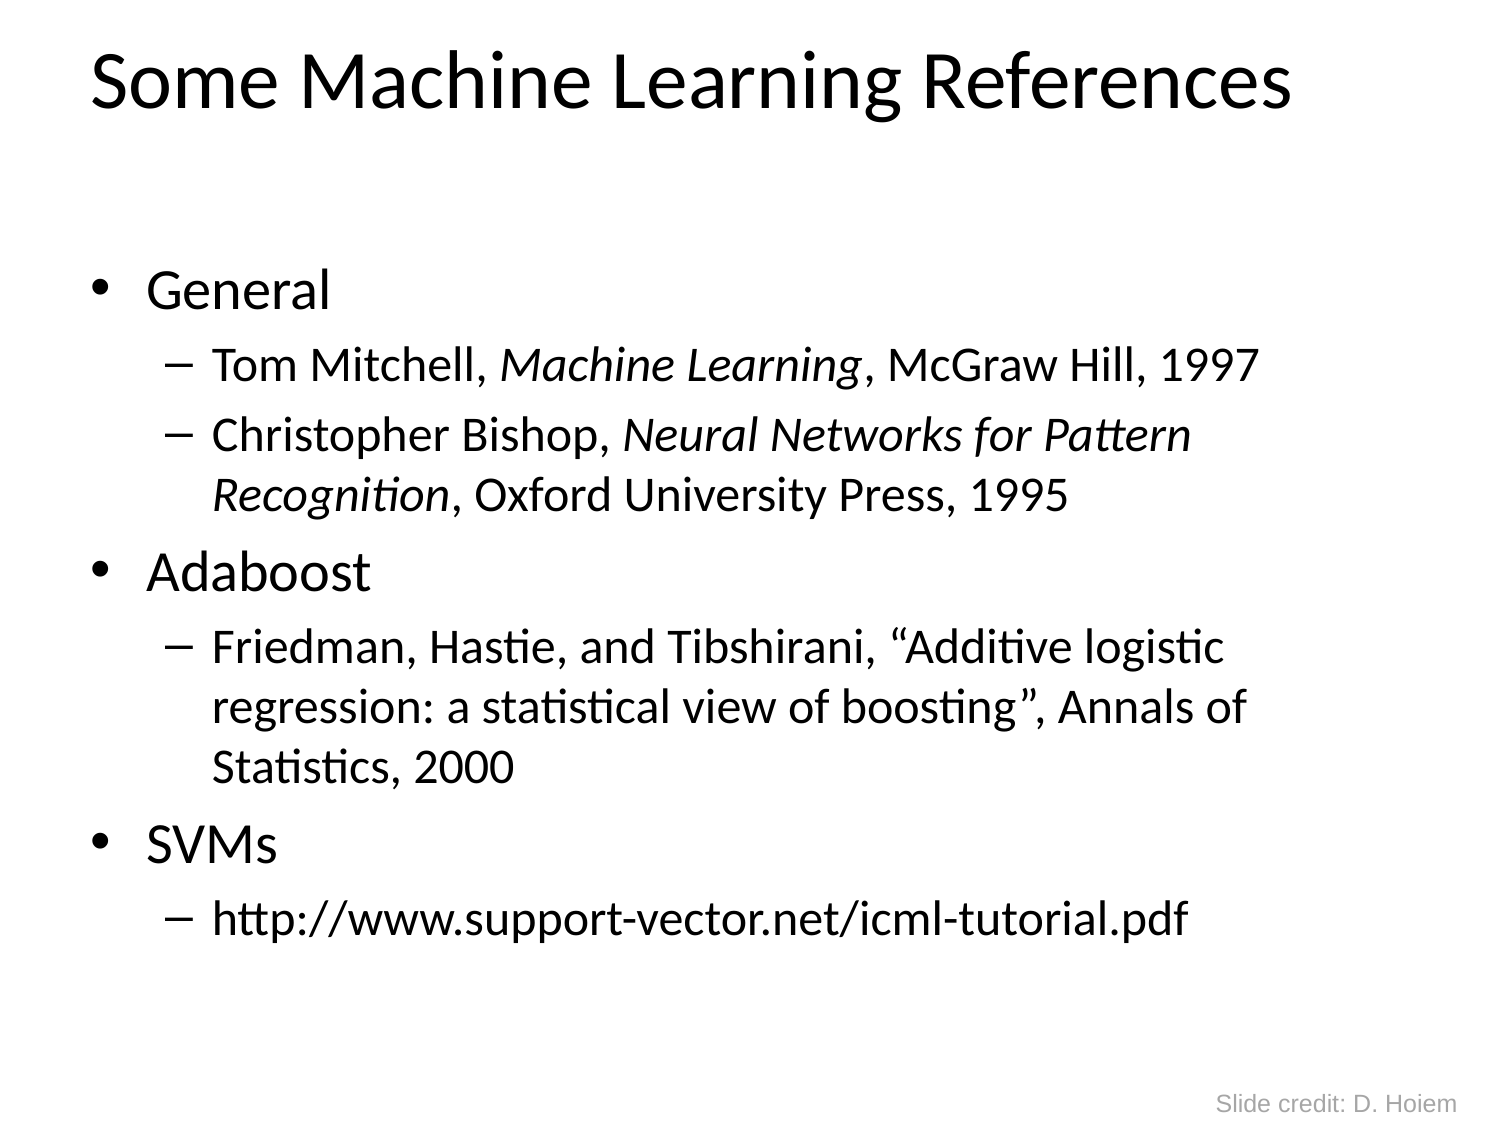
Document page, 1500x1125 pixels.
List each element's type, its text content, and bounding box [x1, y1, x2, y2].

text_box Slide credit: D. Hoiem [1200, 1079, 1473, 1125]
list General Tom Mitchell, Machine Learning, McGraw Hill, 1997 Christopher Bishop, Neural Networks for Pattern Recognition, Oxford University Press, 1995 Adaboost Friedman, Hastie, and Tibshirani, “Additive logistic regression: a statistical view of boosting”, Annals of Statistics, 2000 SVMs http://www.support-vector.net/icml-tutorial.pdf [74, 162, 1426, 1006]
title Some Machine Learning References [74, 0, 1426, 151]
